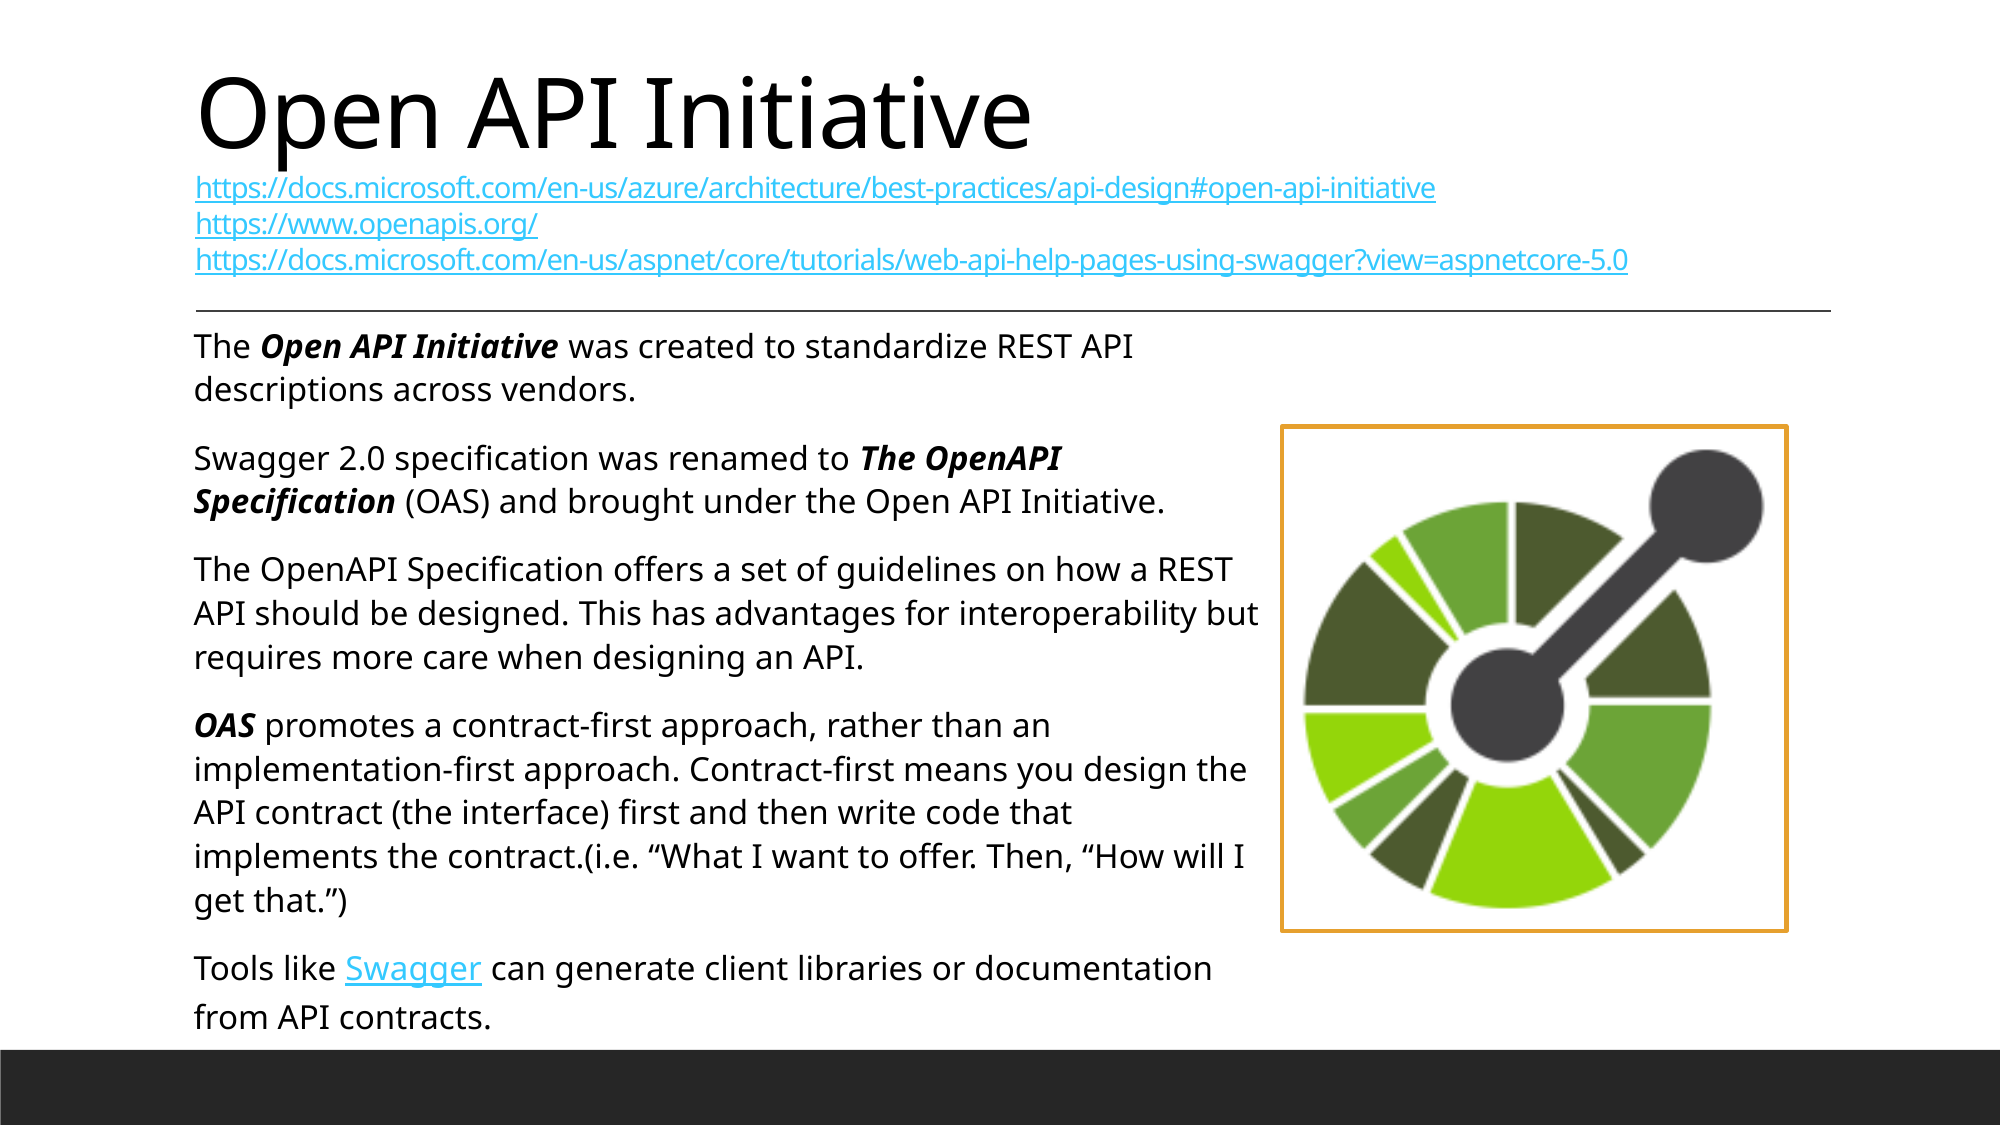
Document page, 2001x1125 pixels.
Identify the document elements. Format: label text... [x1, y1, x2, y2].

title Open API Initiative https://docs.microsoft.com/en-us/azure/architecture/best-practices/api-design#open-api-initiative https://www.openapis.org/ https://docs.microsoft.com/en-us/aspnet/core/tutorials/web-api-help-pages-using-swagger?view=aspnetcore-5.0 [180, 47, 1830, 285]
picture [1283, 427, 1785, 930]
list The Open API Initiative was created to standardize REST API descriptions across vendors. Swagger 2.0 specification was renamed to The OpenAPI Specification (OAS) and brought under the Open API Initiative. The OpenAPI Specification offers a set of guidelines on how a REST API should be designed. This has advantages for interoperability but requires more care when designing an API. OAS promotes a contract-first approach, rather than an implementation-first approach. Contract-first means you design the API contract (the interface) first and then write code that implements the contract.(i.e. “What I want to offer. Then, “How will I get that.”) Tools like Swagger can generate client libraries or documentation from API contracts. [180, 312, 1265, 1045]
